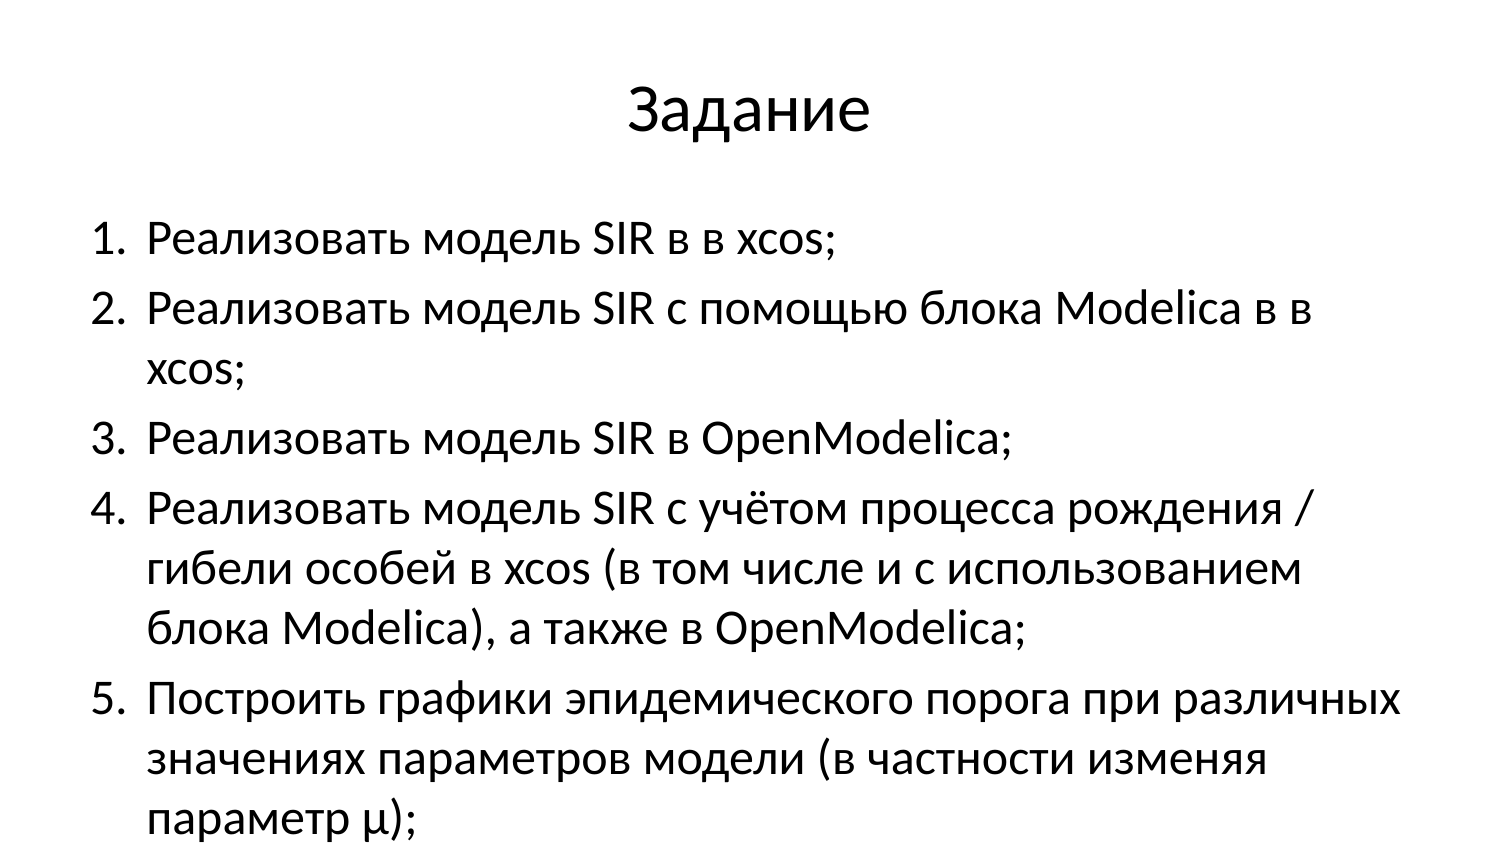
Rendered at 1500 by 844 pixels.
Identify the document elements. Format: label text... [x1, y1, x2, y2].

title Задание [75, 33, 1425, 175]
list Реализовать модель SIR в в xcos; Реализовать модель SIR с помощью блока Modelica в в xcos; Реализовать модель SIR в OpenModelica; Реализовать модель SIR с учётом процесса рождения / гибели особей в xcos (в том числе и с использованием блока Modelica), а также в OpenModelica; Построить графики эпидемического порога при различных значениях параметров модели (в частности изменяя параметр μ); Сделать анализ полученных графиков в зависимости от выбранных значений параметров модели. [75, 196, 1425, 754]
